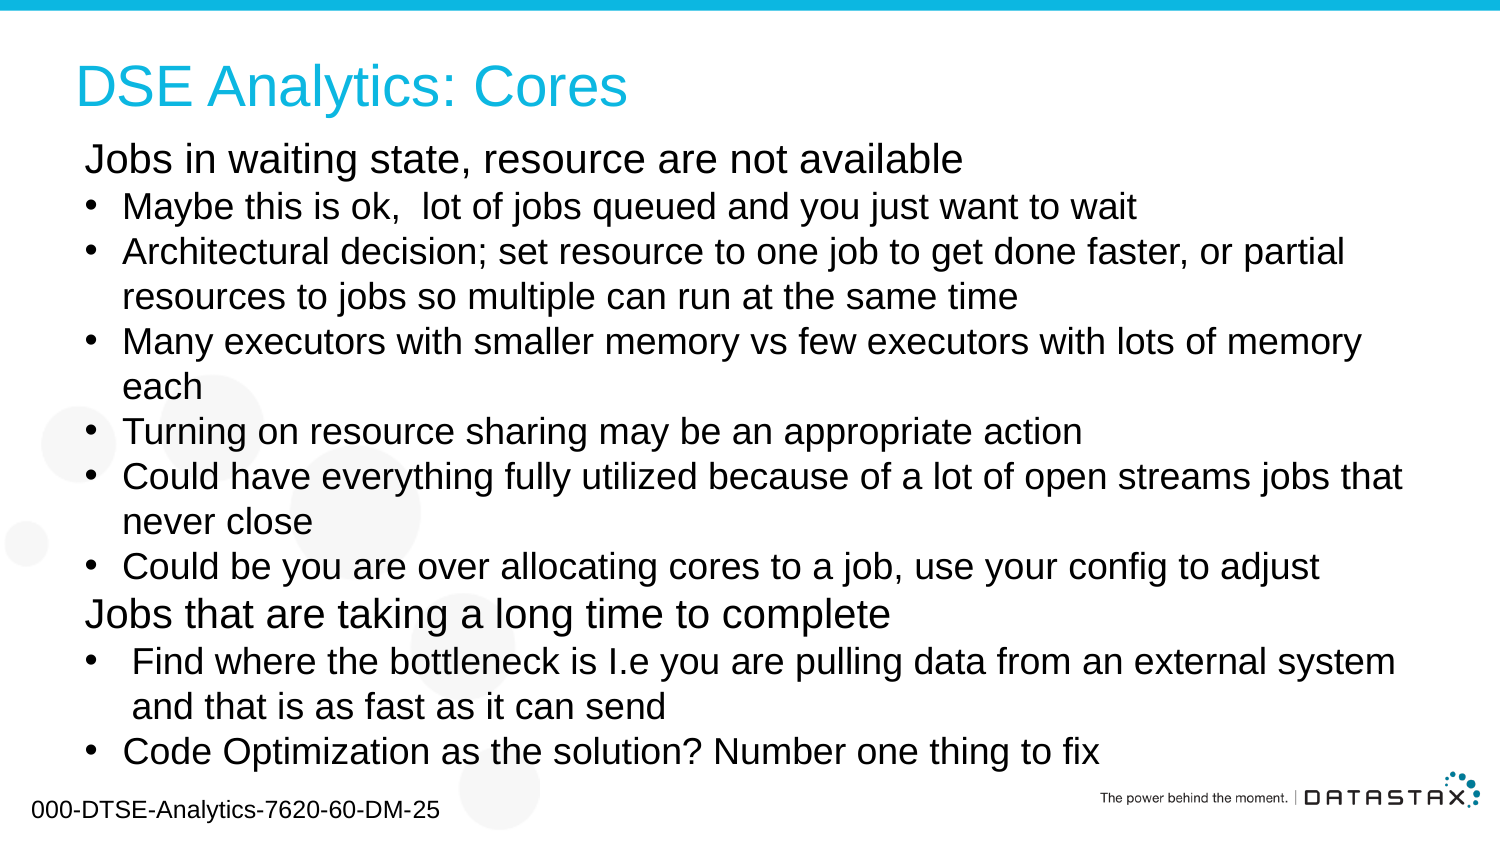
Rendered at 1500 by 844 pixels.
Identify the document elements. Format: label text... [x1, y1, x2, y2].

title DSE Analytics: Cores [75, 44, 1425, 124]
text_box Jobs in waiting state, resource are not available Maybe this is ok, lot of jobs queued and you just want to wait Architectural decision; set resource to one job to get done faster, or partial resources to jobs so multiple can run at the same time Many executors with smaller memory vs few executors with lots of memory each Turning on resource sharing may be an appropriate action Could have everything fully utilized because of a lot of open streams jobs that never close Could be you are over allocating cores to a job, use your config to adjust Jobs that are taking a long time to complete Find where the bottleneck is I.e you are pulling data from an external system and that is as fast as it can send Code Optimization as the solution? Number one thing to fix [69, 124, 1448, 780]
slide_number 000-DTSE-Analytics-7620-60-DM-25 [16, 785, 720, 831]
picture [1085, 756, 1495, 823]
